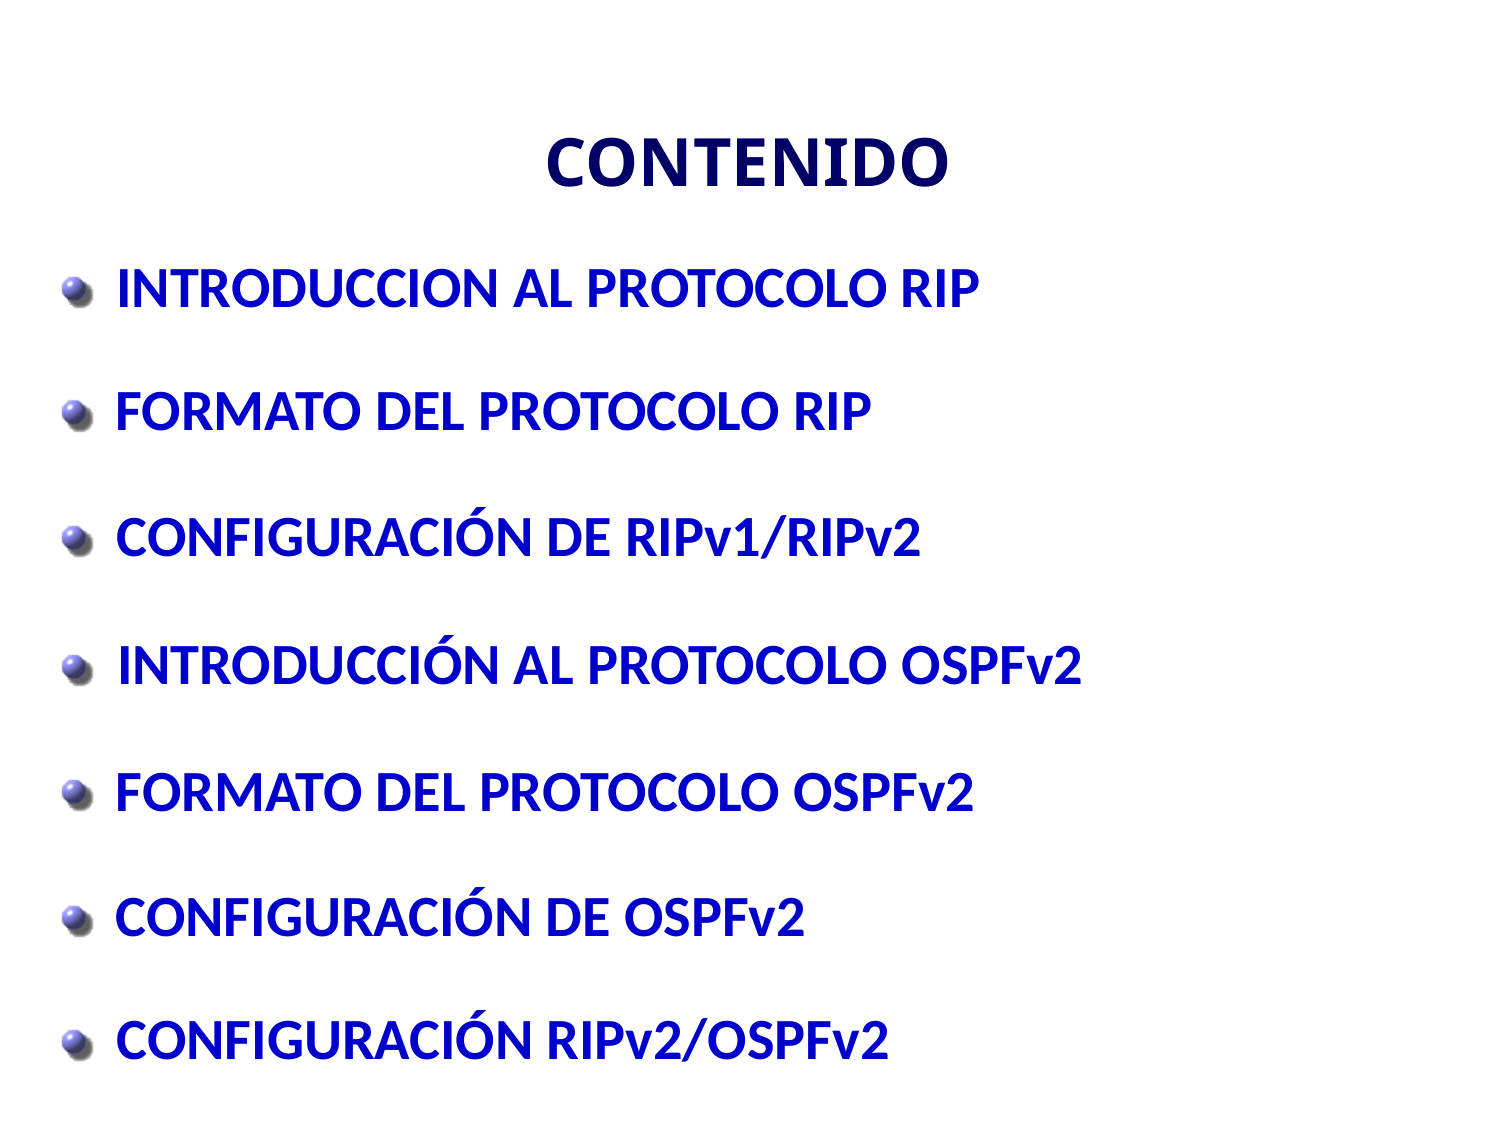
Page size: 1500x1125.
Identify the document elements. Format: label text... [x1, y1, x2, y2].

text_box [49, 241, 1104, 1080]
text_box CONTENIDO [529, 112, 968, 208]
